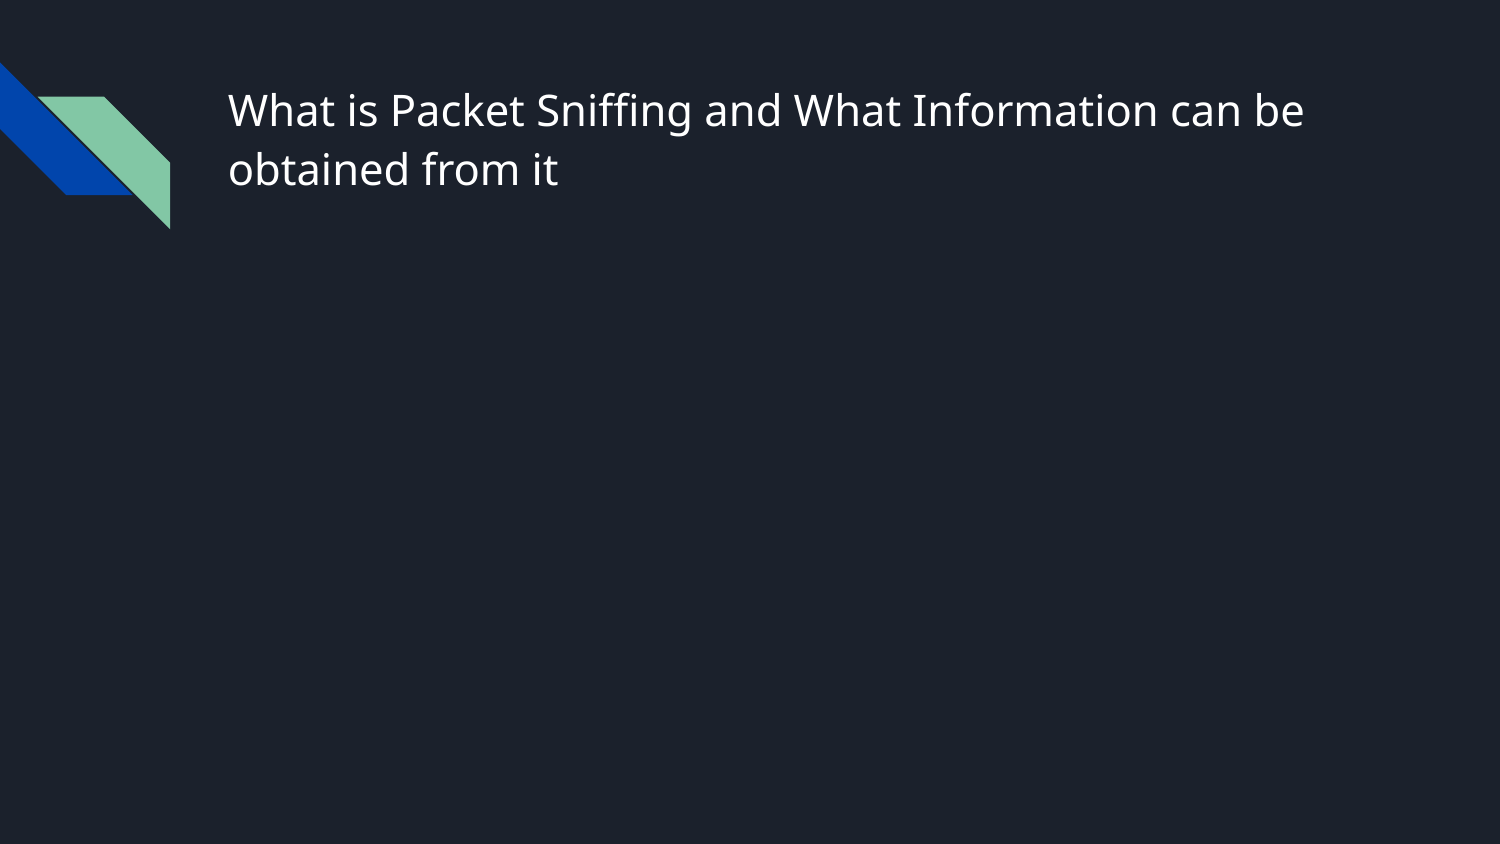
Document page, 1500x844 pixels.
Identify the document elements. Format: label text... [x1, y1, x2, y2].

title What is Packet Sniffing and What Information can be obtained from it [212, 64, 1368, 215]
